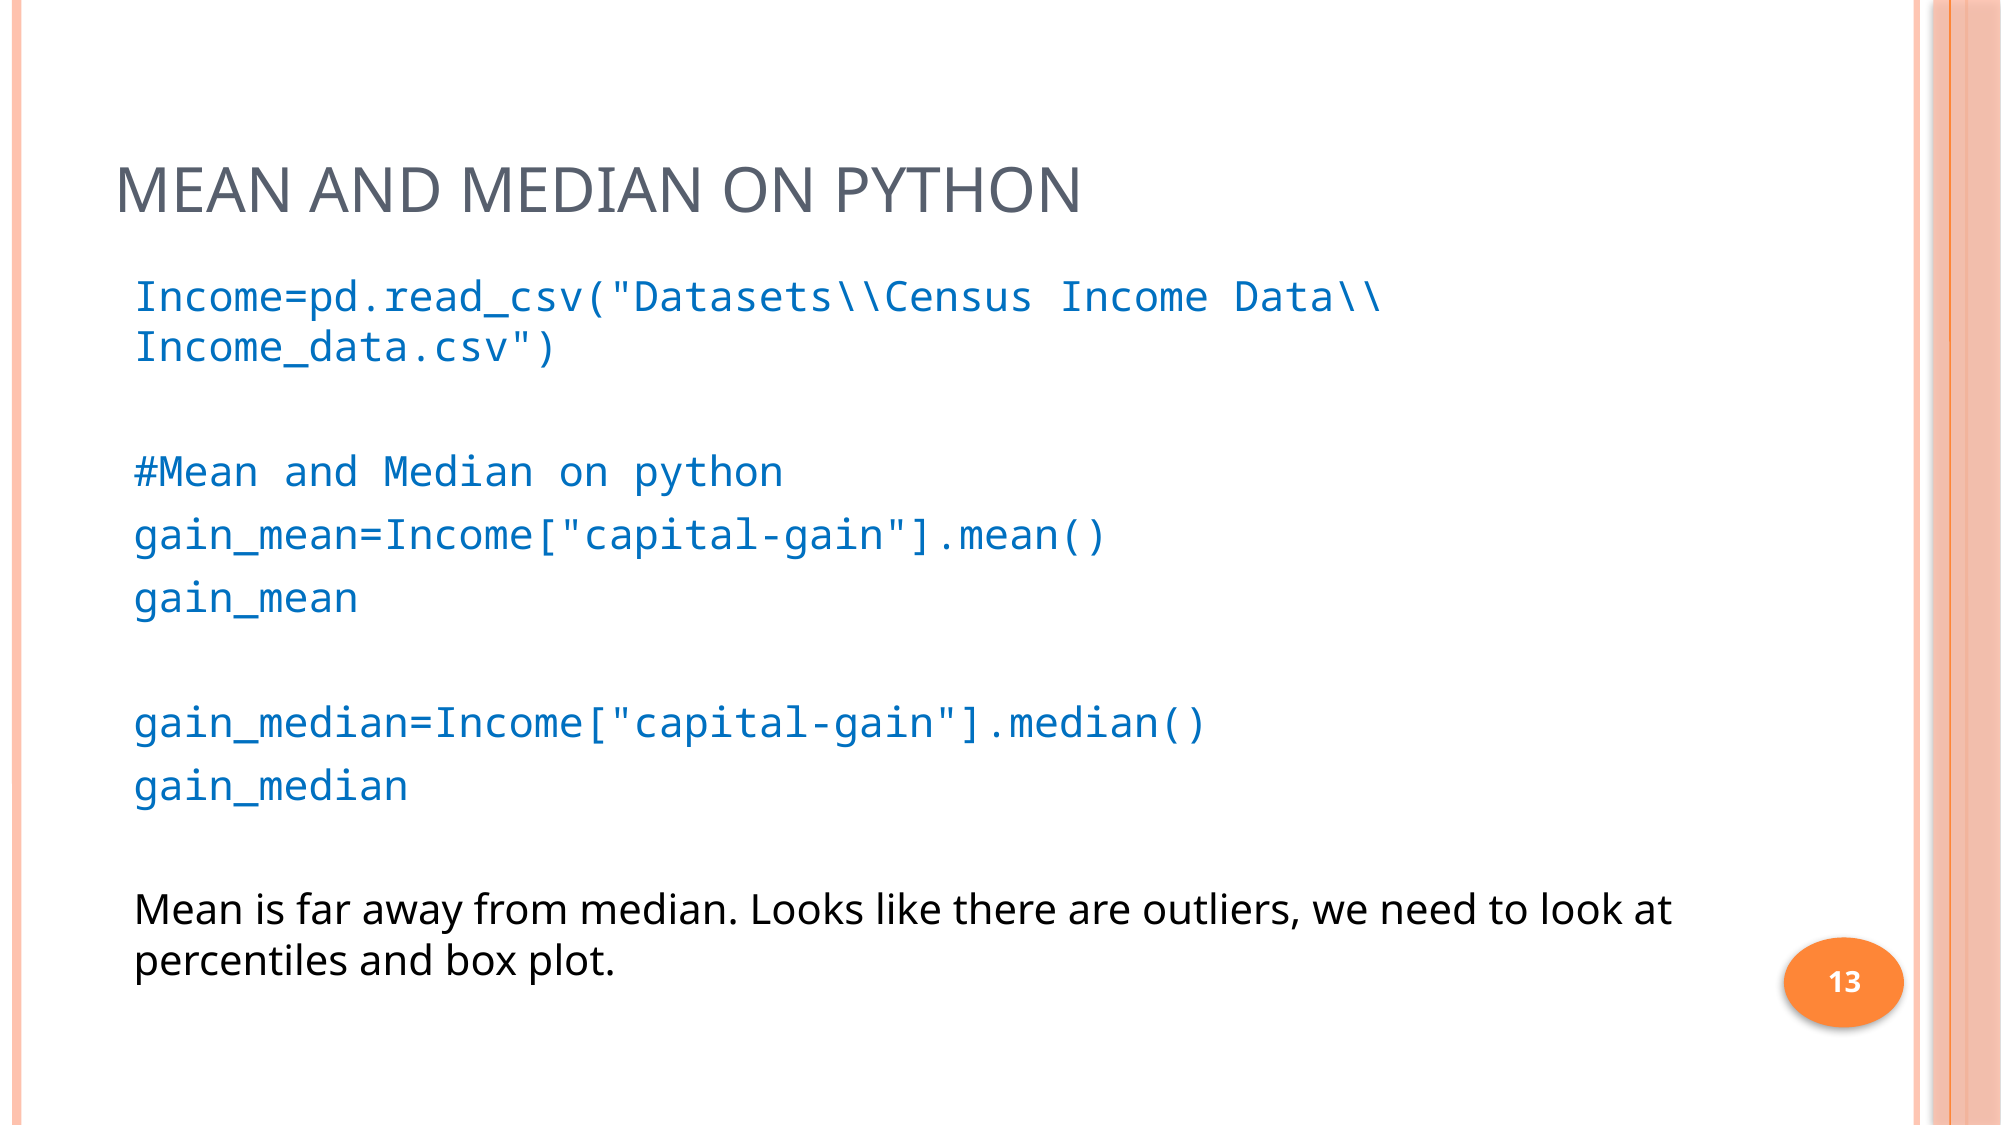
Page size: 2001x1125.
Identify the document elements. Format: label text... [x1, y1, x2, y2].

title Mean and Median on Python [99, 45, 1734, 233]
list Income=pd.read_csv("Datasets\\Census Income Data\\Income_data.csv") #Mean and Median on python gain_mean=Income["capital-gain"].mean() gain_mean gain_median=Income["capital-gain"].median() gain_median Mean is far away from median. Looks like there are outliers, we need to look at percentiles and box plot. [99, 262, 1734, 1062]
slide_number 13 [1777, 940, 1912, 1027]
